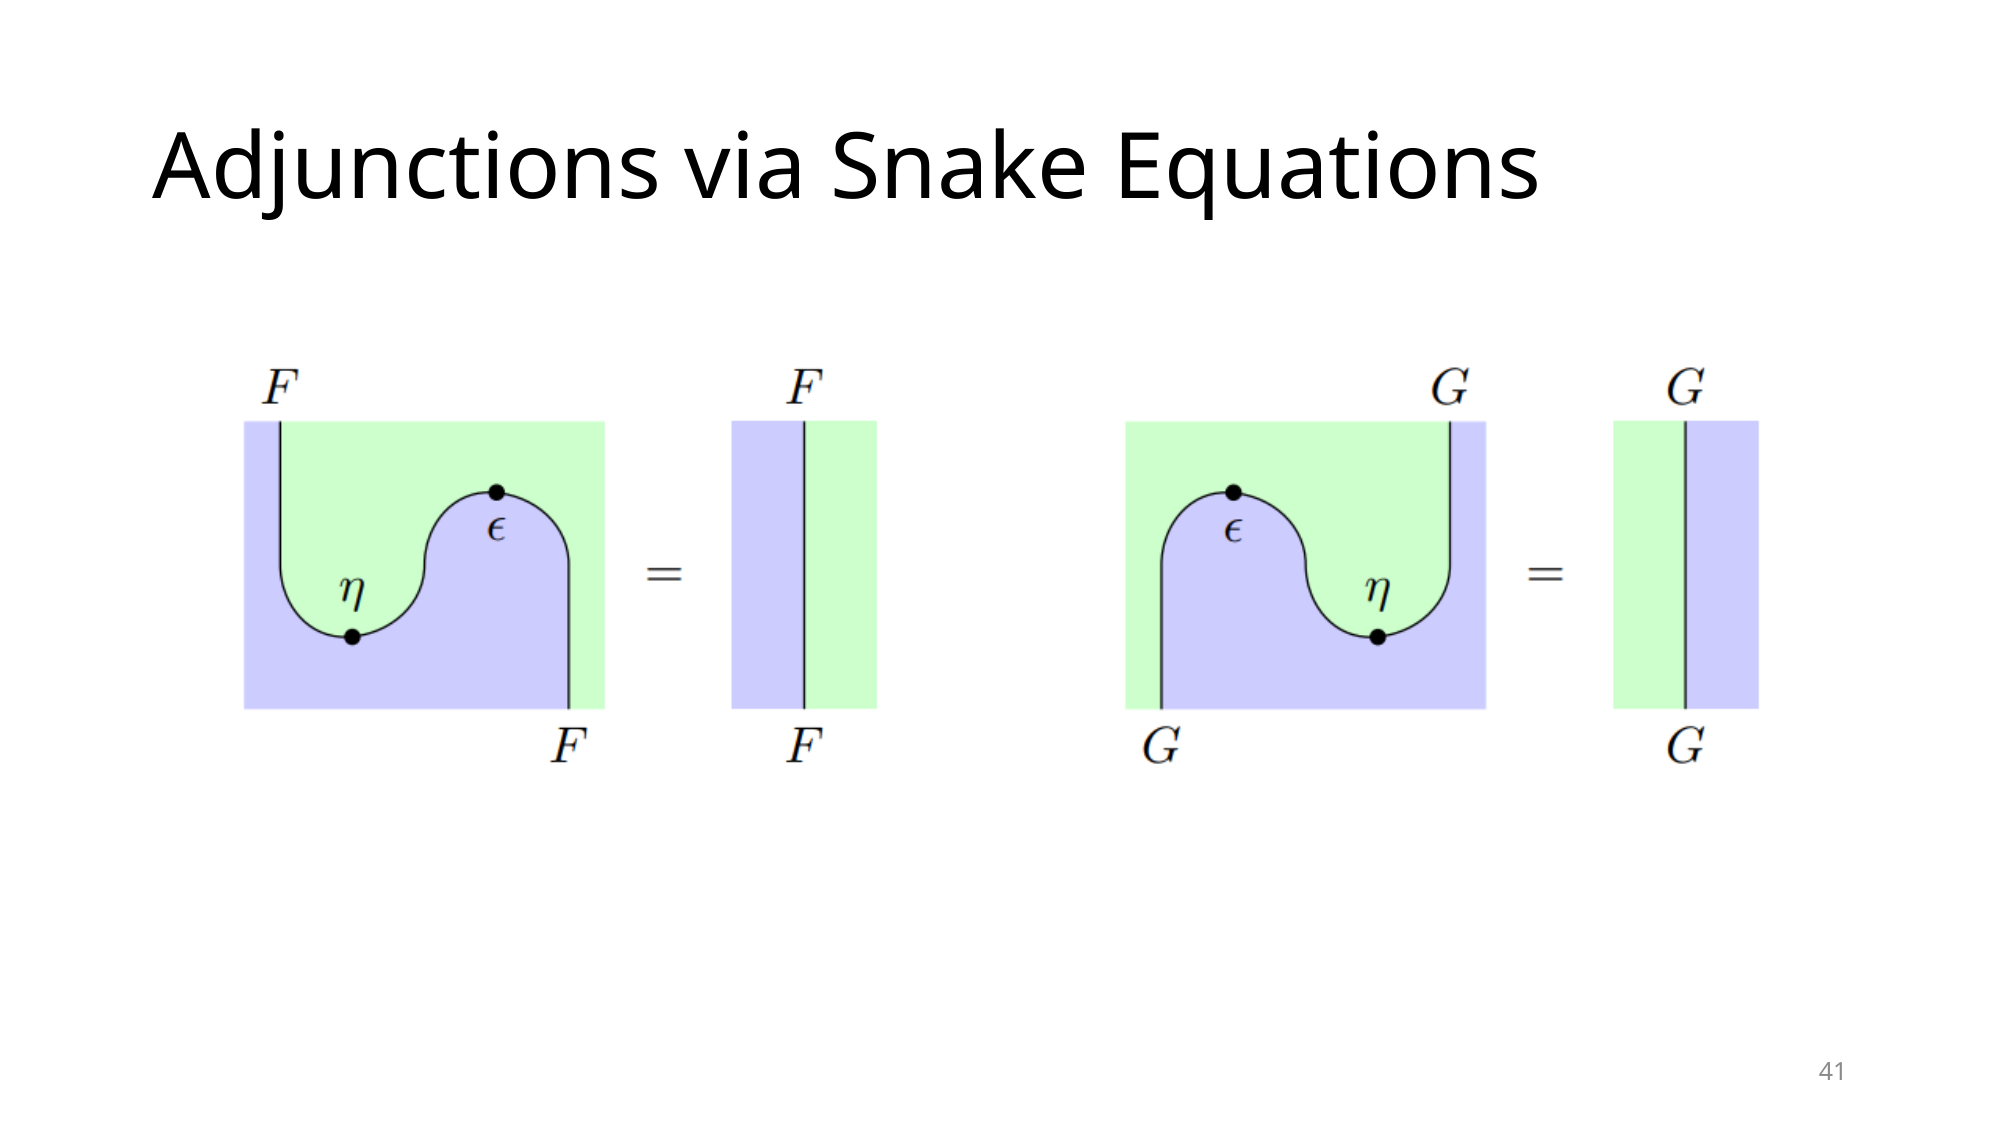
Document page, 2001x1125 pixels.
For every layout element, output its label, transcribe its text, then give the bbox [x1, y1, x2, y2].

picture [194, 335, 1806, 790]
title Adjunctions via Snake Equations [137, 59, 1863, 278]
slide_number 41 [1412, 1042, 1863, 1103]
